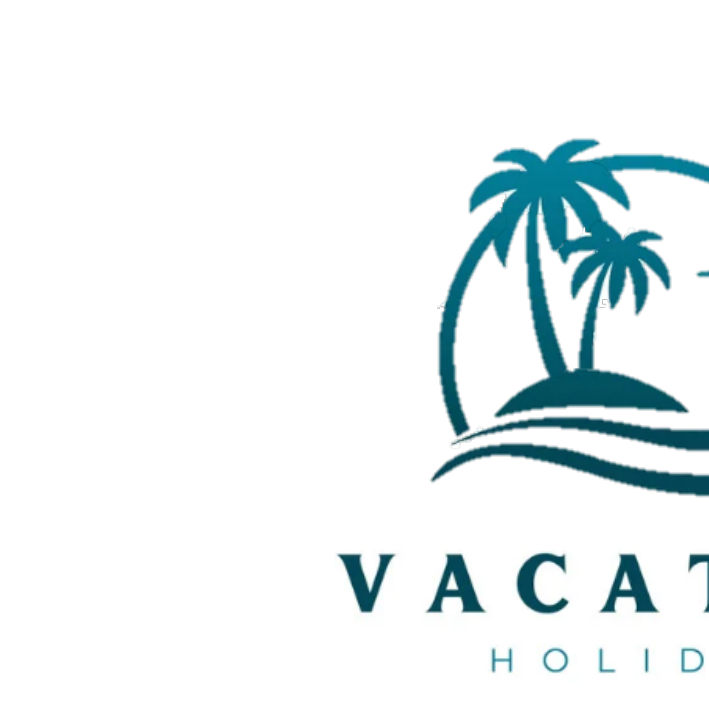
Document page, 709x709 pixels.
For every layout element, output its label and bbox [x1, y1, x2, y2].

picture [314, 521, 709, 629]
picture [408, 124, 709, 518]
picture [481, 637, 709, 684]
